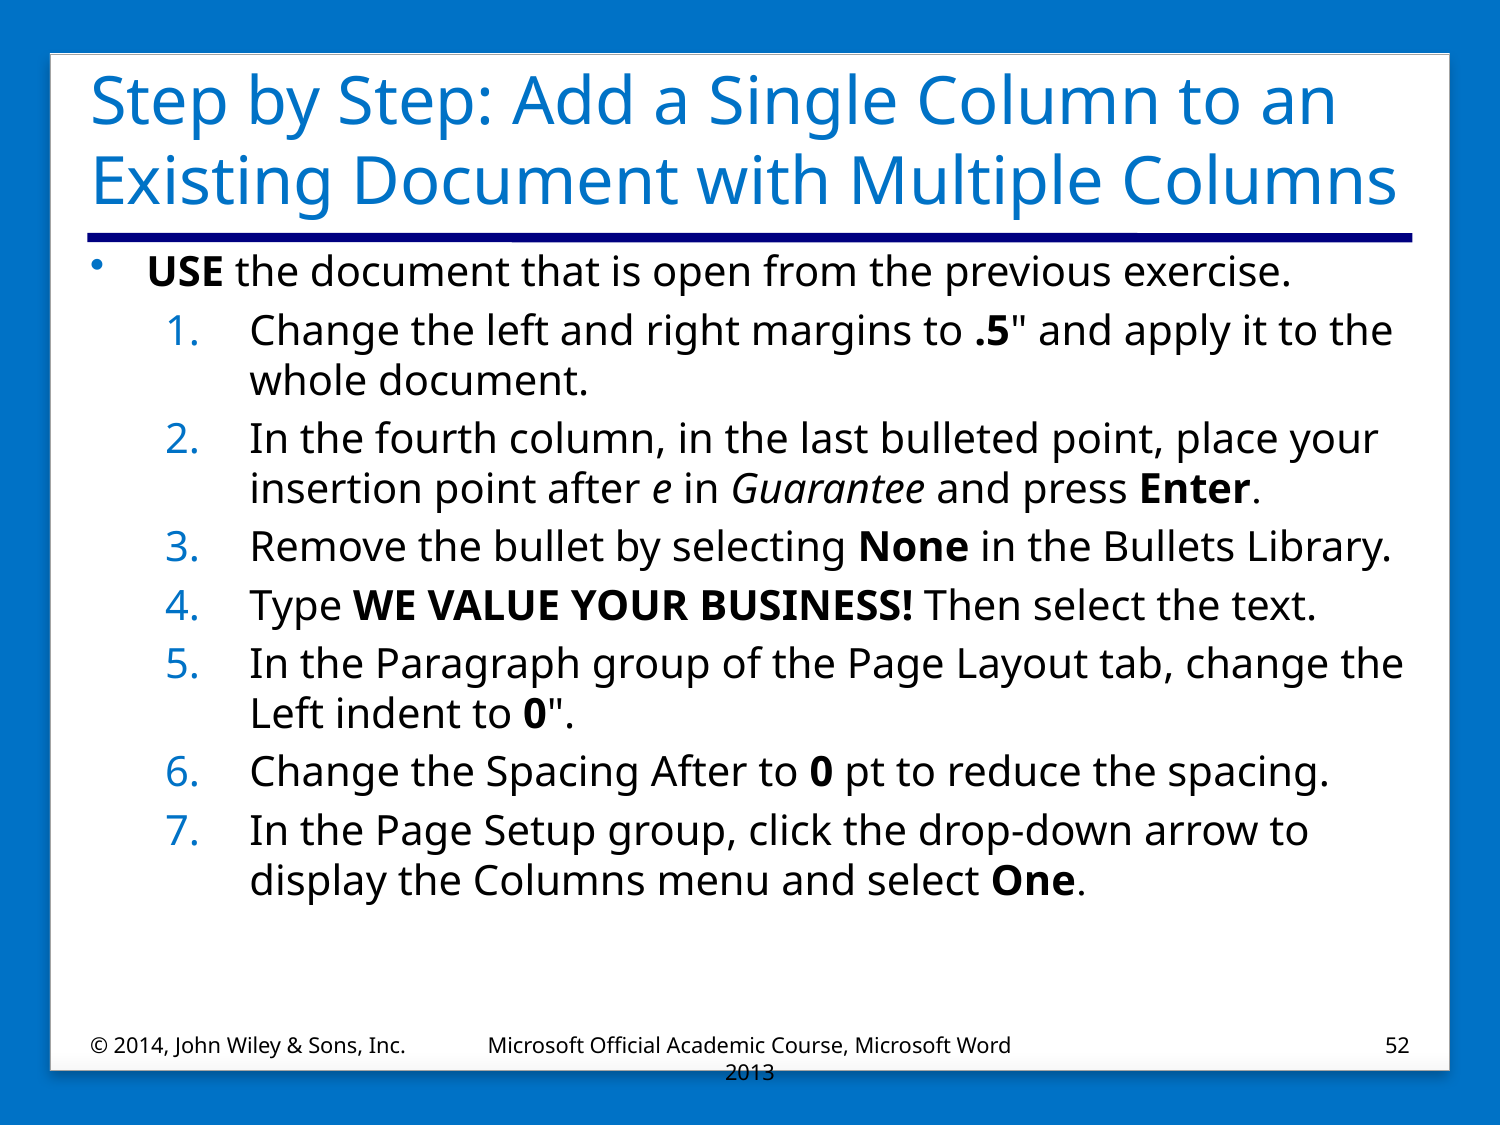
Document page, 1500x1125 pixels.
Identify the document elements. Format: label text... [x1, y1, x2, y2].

title Step by Step: Add a Single Column to an Existing Document with Multiple Columns [74, 74, 1426, 226]
footer Microsoft Official Academic Course, Microsoft Word 2013 [449, 1024, 1051, 1103]
slide_number 52 [1074, 1024, 1426, 1103]
slide_number © 2014, John Wiley & Sons, Inc. [74, 1024, 426, 1103]
list USE the document that is open from the previous exercise. Change the left and right margins to .5" and apply it to the whole document. In the fourth column, in the last bulleted point, place your insertion point after e in Guarantee and press Enter. Remove the bullet by selecting None in the Bullets Library. Type WE VALUE YOUR BUSINESS! Then select the text. In the Paragraph group of the Page Layout tab, change the Left indent to 0". Change the Spacing After to 0 pt to reduce the spacing. In the Page Setup group, click the drop-down arrow to display the Columns menu and select One. [75, 237, 1425, 1063]
